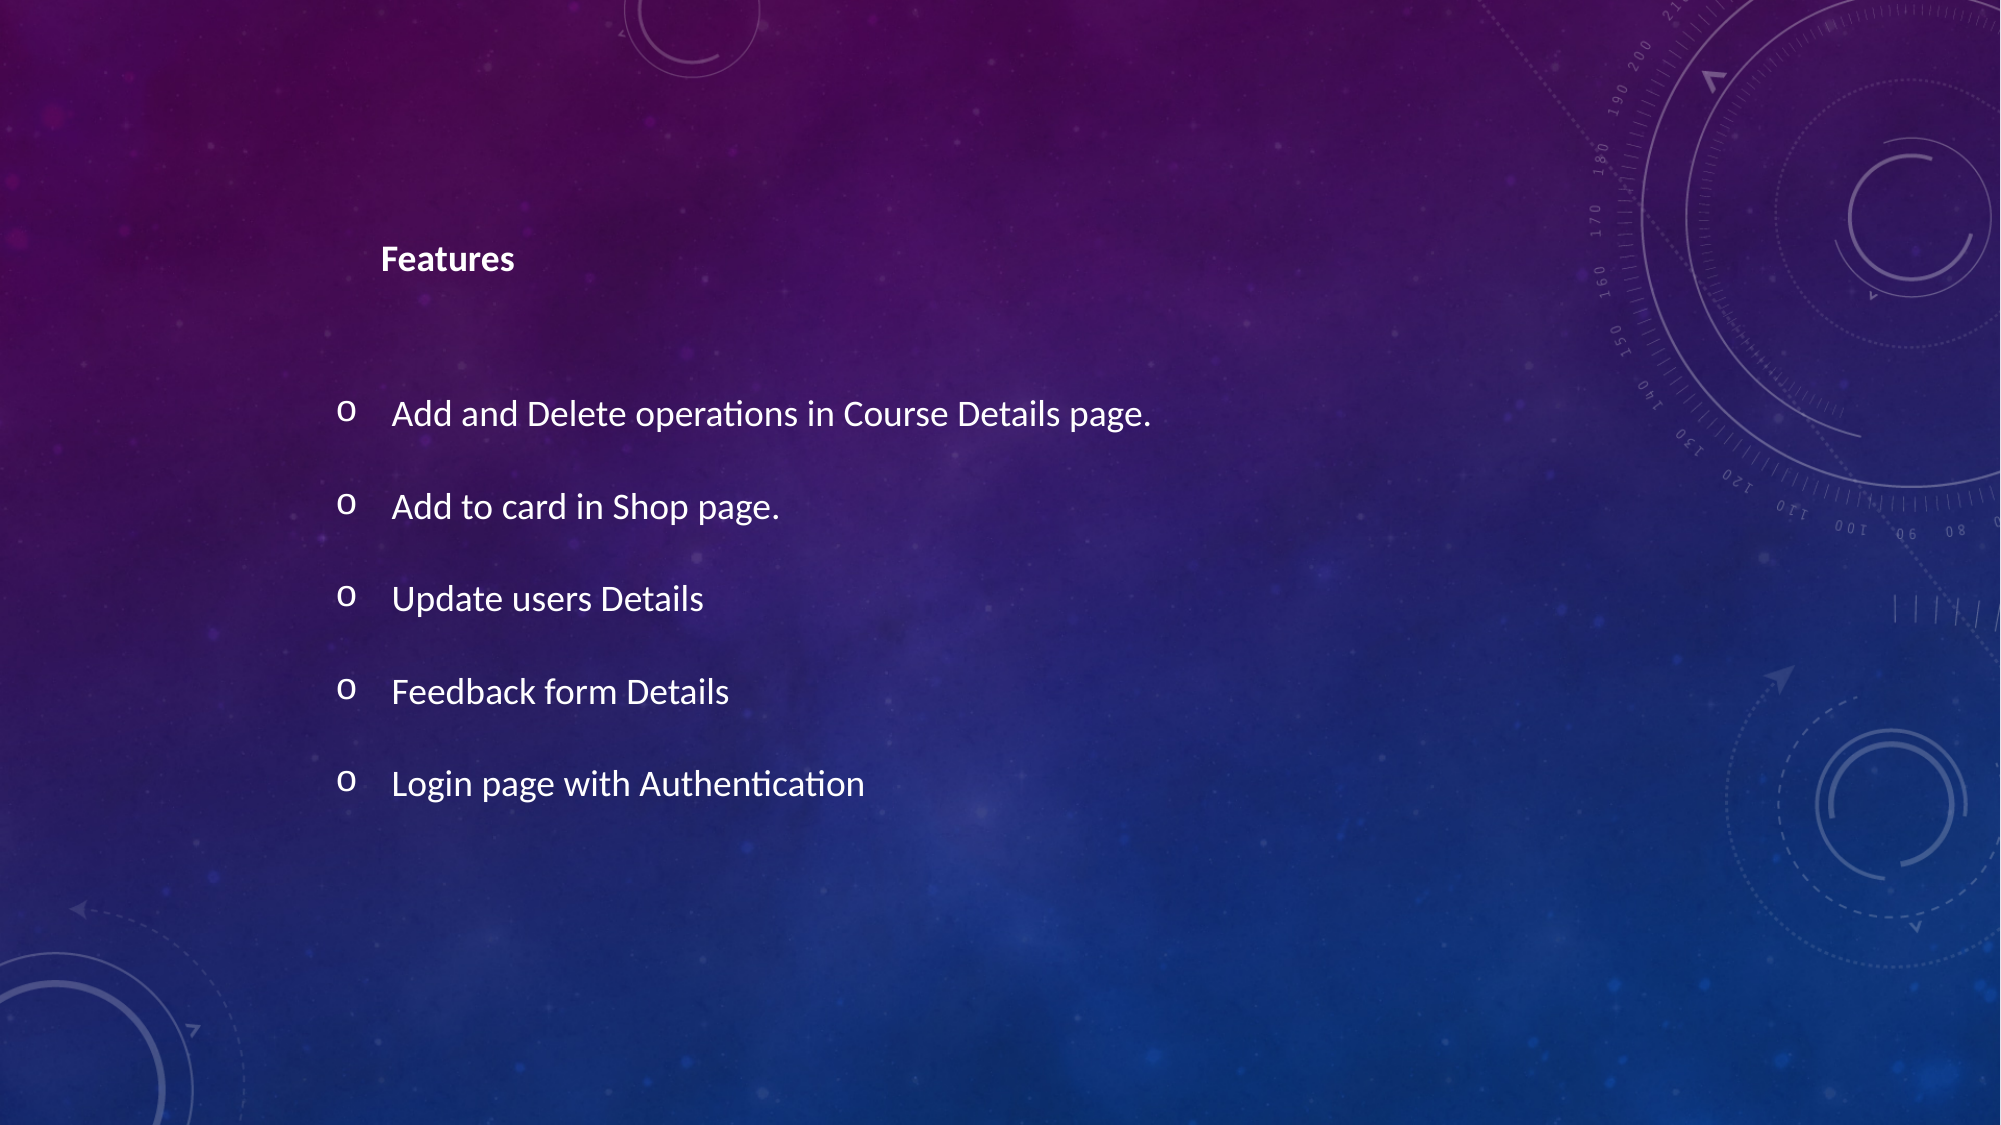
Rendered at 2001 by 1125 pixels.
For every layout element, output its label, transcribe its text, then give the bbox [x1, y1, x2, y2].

picture [0, 0, 2001, 1125]
text_box Features [366, 226, 1367, 286]
text_box Add and Delete operations in Course Details page. Add to card in Shop page. Update users Details Feedback form Details Login page with Authentication [320, 382, 1321, 812]
